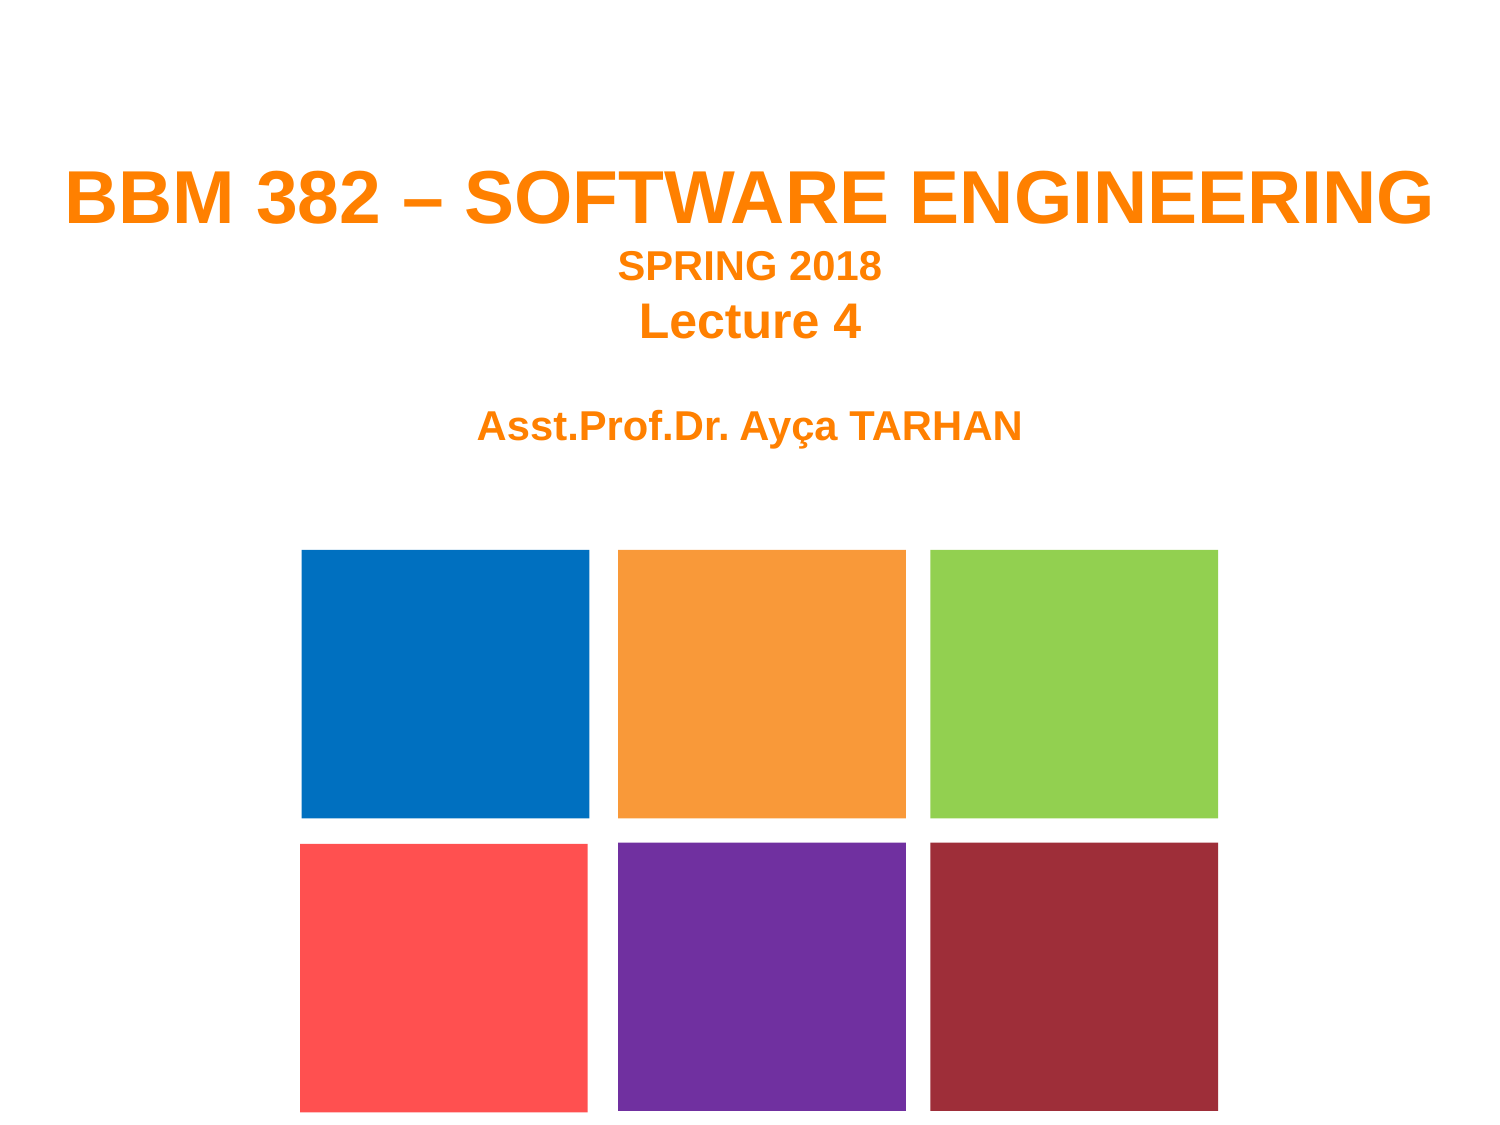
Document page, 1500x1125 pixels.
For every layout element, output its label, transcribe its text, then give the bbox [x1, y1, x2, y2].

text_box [299, 549, 1219, 1113]
text_box BBM 382 – SOFTWARE ENGINEERING SPRING 2018 Lecture 4 Asst.Prof.Dr. Ayça TARHAN [0, 75, 1500, 522]
